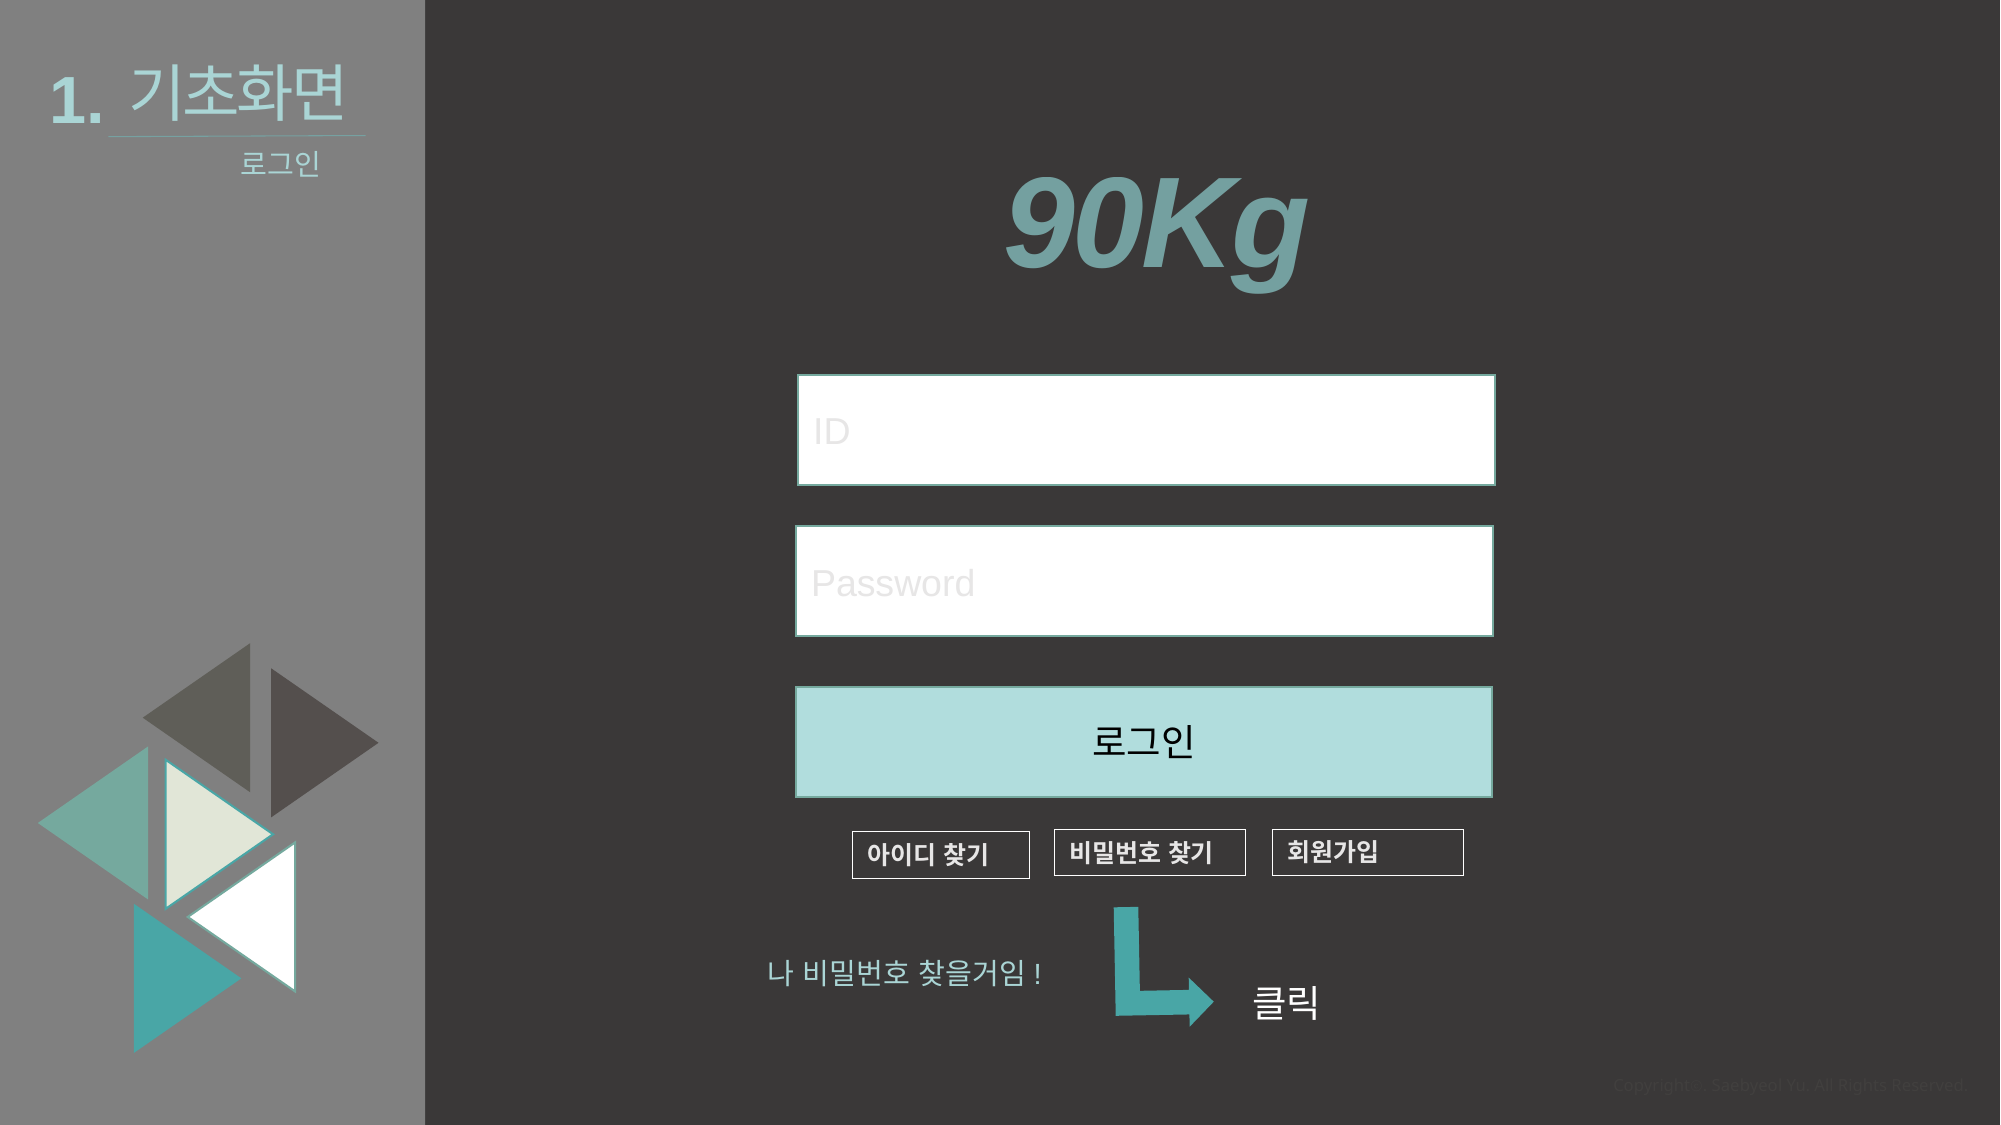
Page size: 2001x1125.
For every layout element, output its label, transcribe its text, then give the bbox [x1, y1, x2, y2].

text_box ID [797, 374, 1496, 486]
text_box 비밀번호 찾기 [1054, 829, 1246, 876]
text_box 기초화면 [113, 46, 364, 135]
text_box 1. [28, 49, 120, 144]
text_box 로그인 [795, 686, 1493, 798]
text_box Password [795, 525, 1494, 637]
text_box 클릭 [1237, 972, 1471, 1033]
text_box [1112, 905, 1216, 1030]
text_box [0, 0, 426, 1125]
text_box 나 비밀번호 찾을거임! [752, 947, 1059, 998]
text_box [39, 643, 379, 1053]
text_box 90Kg [988, 130, 1328, 301]
text_box 로그인 [225, 138, 337, 189]
text_box 아이디 찾기 [852, 831, 1030, 879]
text_box [426, 0, 2000, 1125]
text_box 회원가입 [1272, 829, 1464, 876]
